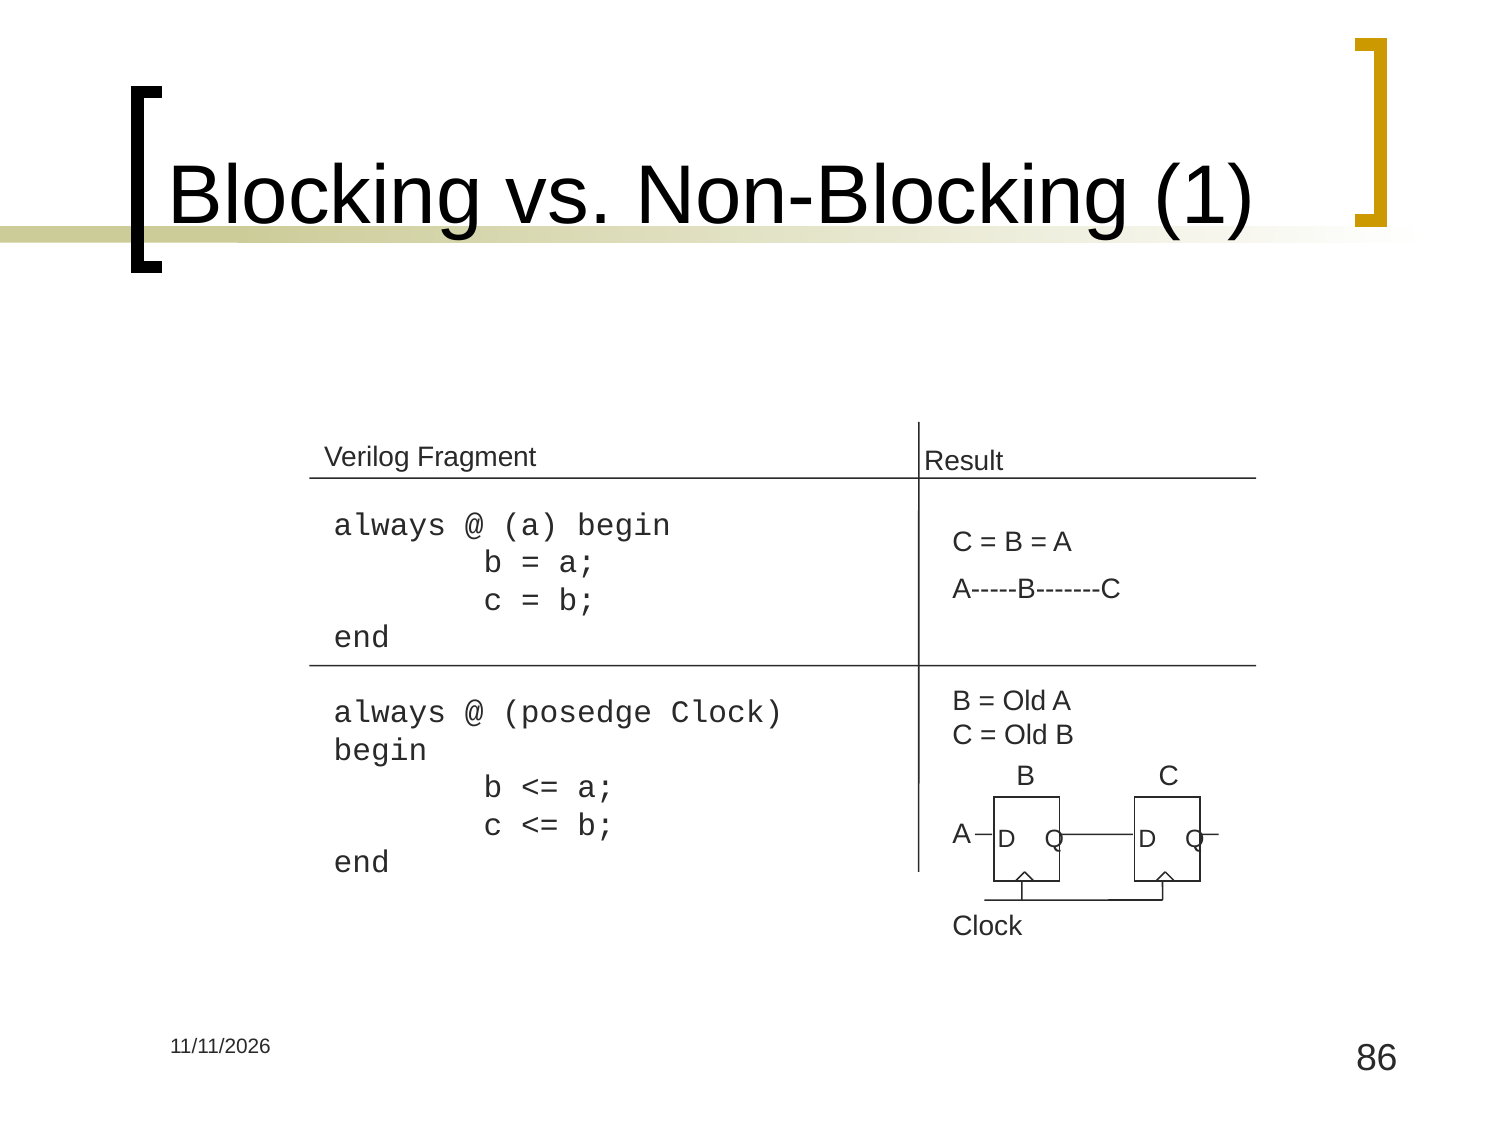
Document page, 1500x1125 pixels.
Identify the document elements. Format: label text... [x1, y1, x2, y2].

slide_number 86 [1100, 1025, 1413, 1100]
title Blocking vs. Non-Blocking (1) [152, 15, 1328, 248]
text_box always @ (a) begin b = a; c = b; end [318, 496, 910, 662]
text_box always @ (posedge Clock) begin b <= a; c <= b; end [318, 684, 910, 887]
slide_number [155, 1025, 468, 1100]
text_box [937, 749, 1219, 950]
text_box Verilog Fragment [309, 431, 919, 480]
text_box C = B = A A-----B-------C [937, 515, 1191, 612]
text_box Result [909, 435, 1266, 484]
text_box B = Old A C = Old B [937, 674, 1097, 749]
